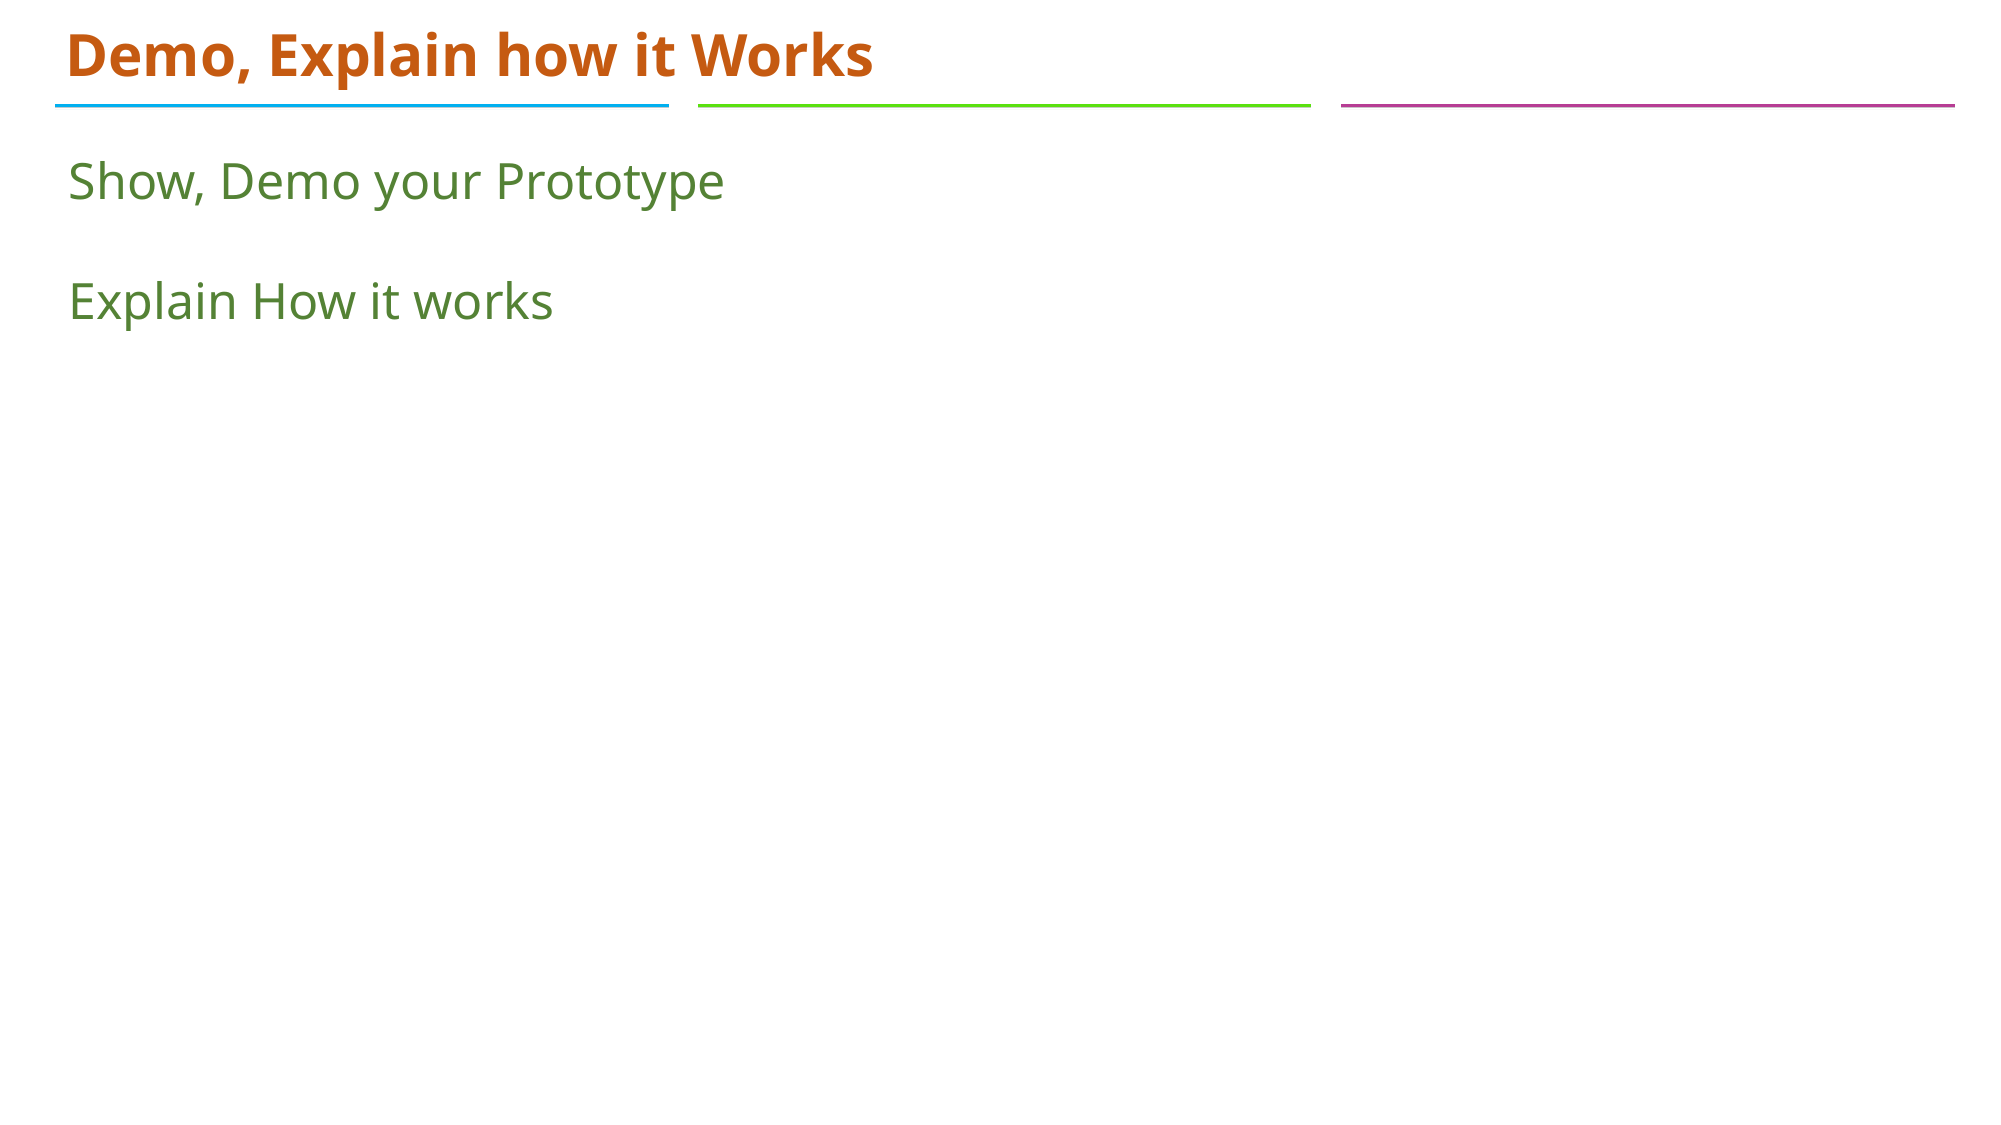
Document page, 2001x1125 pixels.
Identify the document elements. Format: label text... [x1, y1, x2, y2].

picture [1338, 104, 1957, 113]
text_box Show, Demo your Prototype Explain How it works [53, 142, 1938, 587]
picture [53, 104, 672, 113]
picture [696, 104, 1315, 113]
text_box Demo, Explain how it Works [50, 19, 2001, 84]
